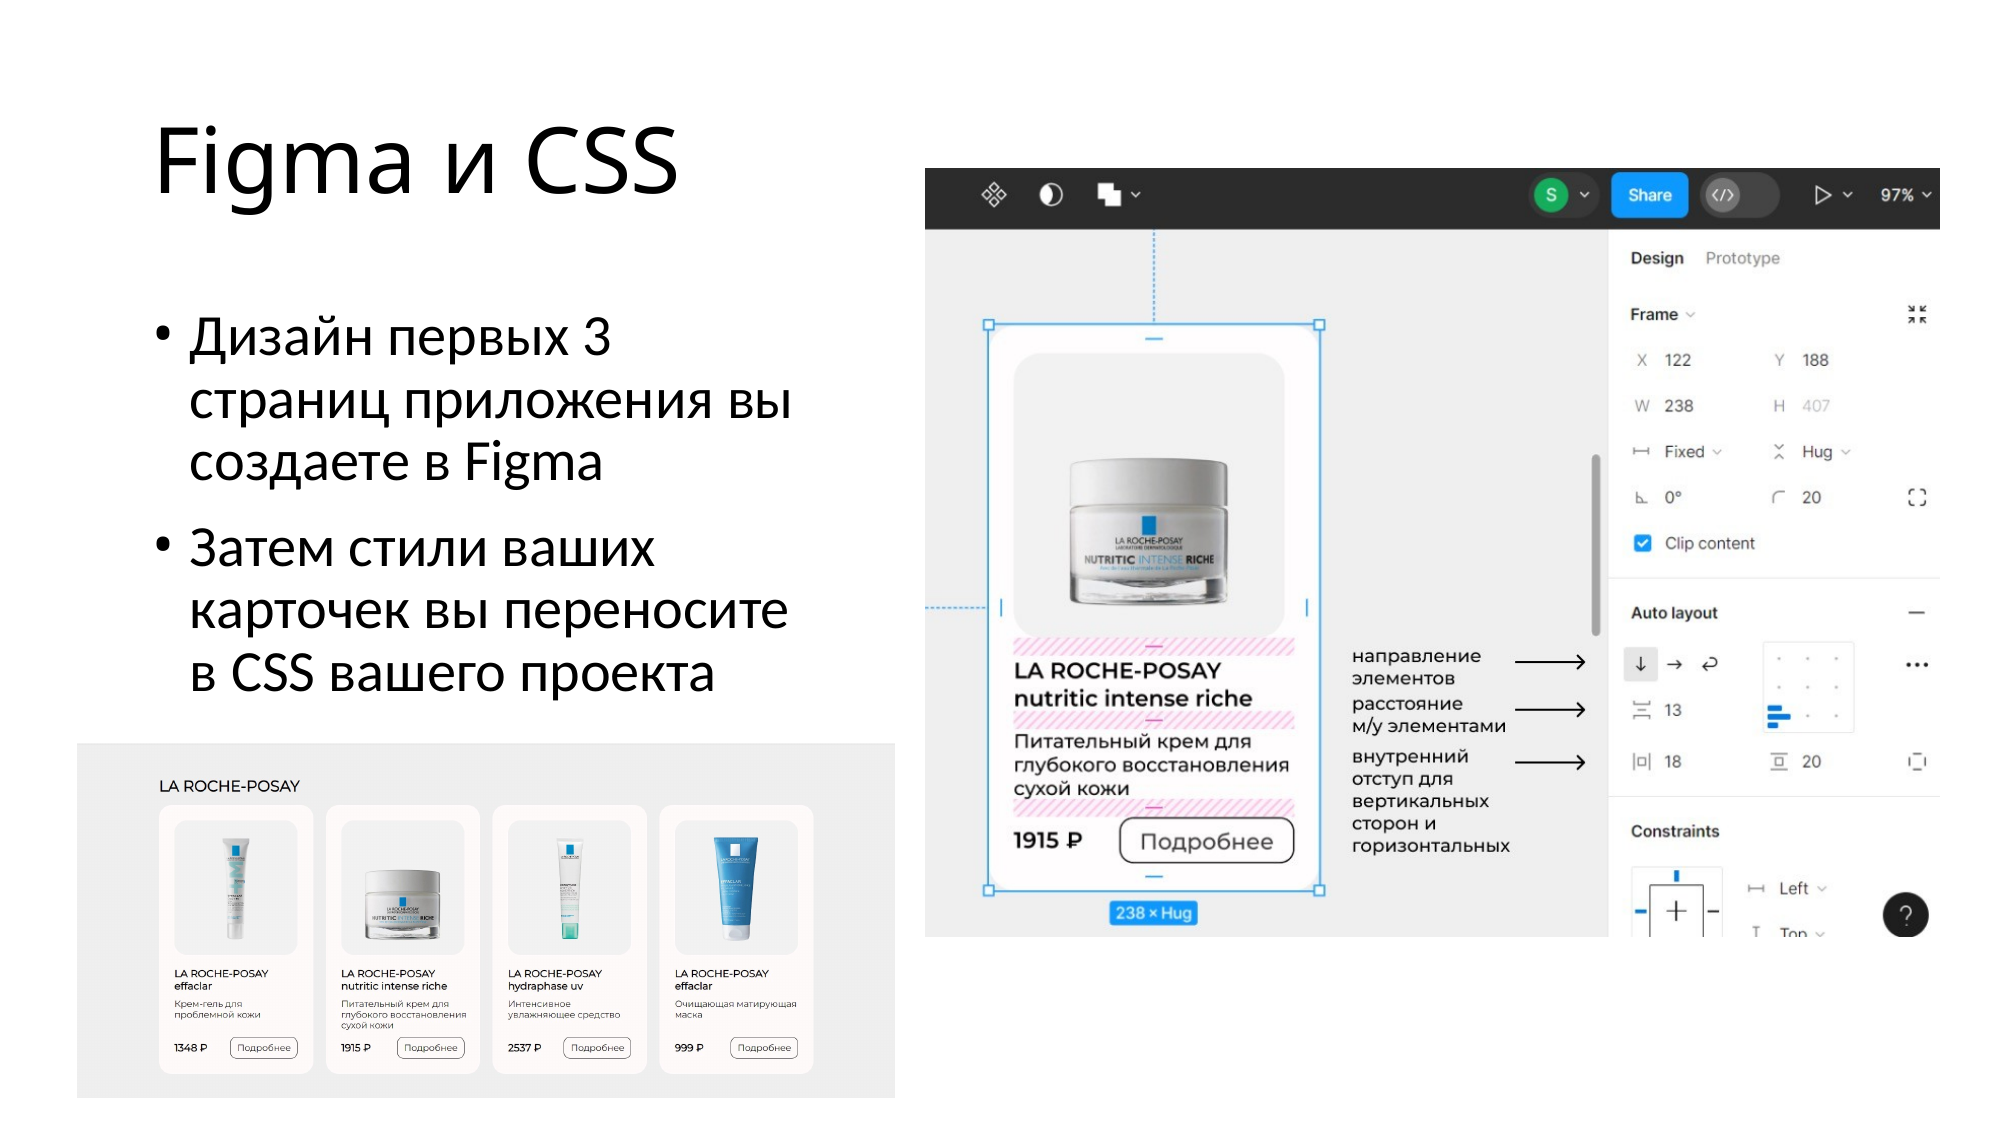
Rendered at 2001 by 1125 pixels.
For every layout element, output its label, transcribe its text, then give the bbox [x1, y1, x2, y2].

text_box Дизайн первых 3 страниц приложения вы создаете в Figma Затем стили ваших карточек вы переносите в CSS вашего проекта [150, 294, 798, 703]
picture [925, 168, 1940, 937]
title Figma и CSS [143, 100, 1659, 291]
picture [76, 743, 895, 1099]
